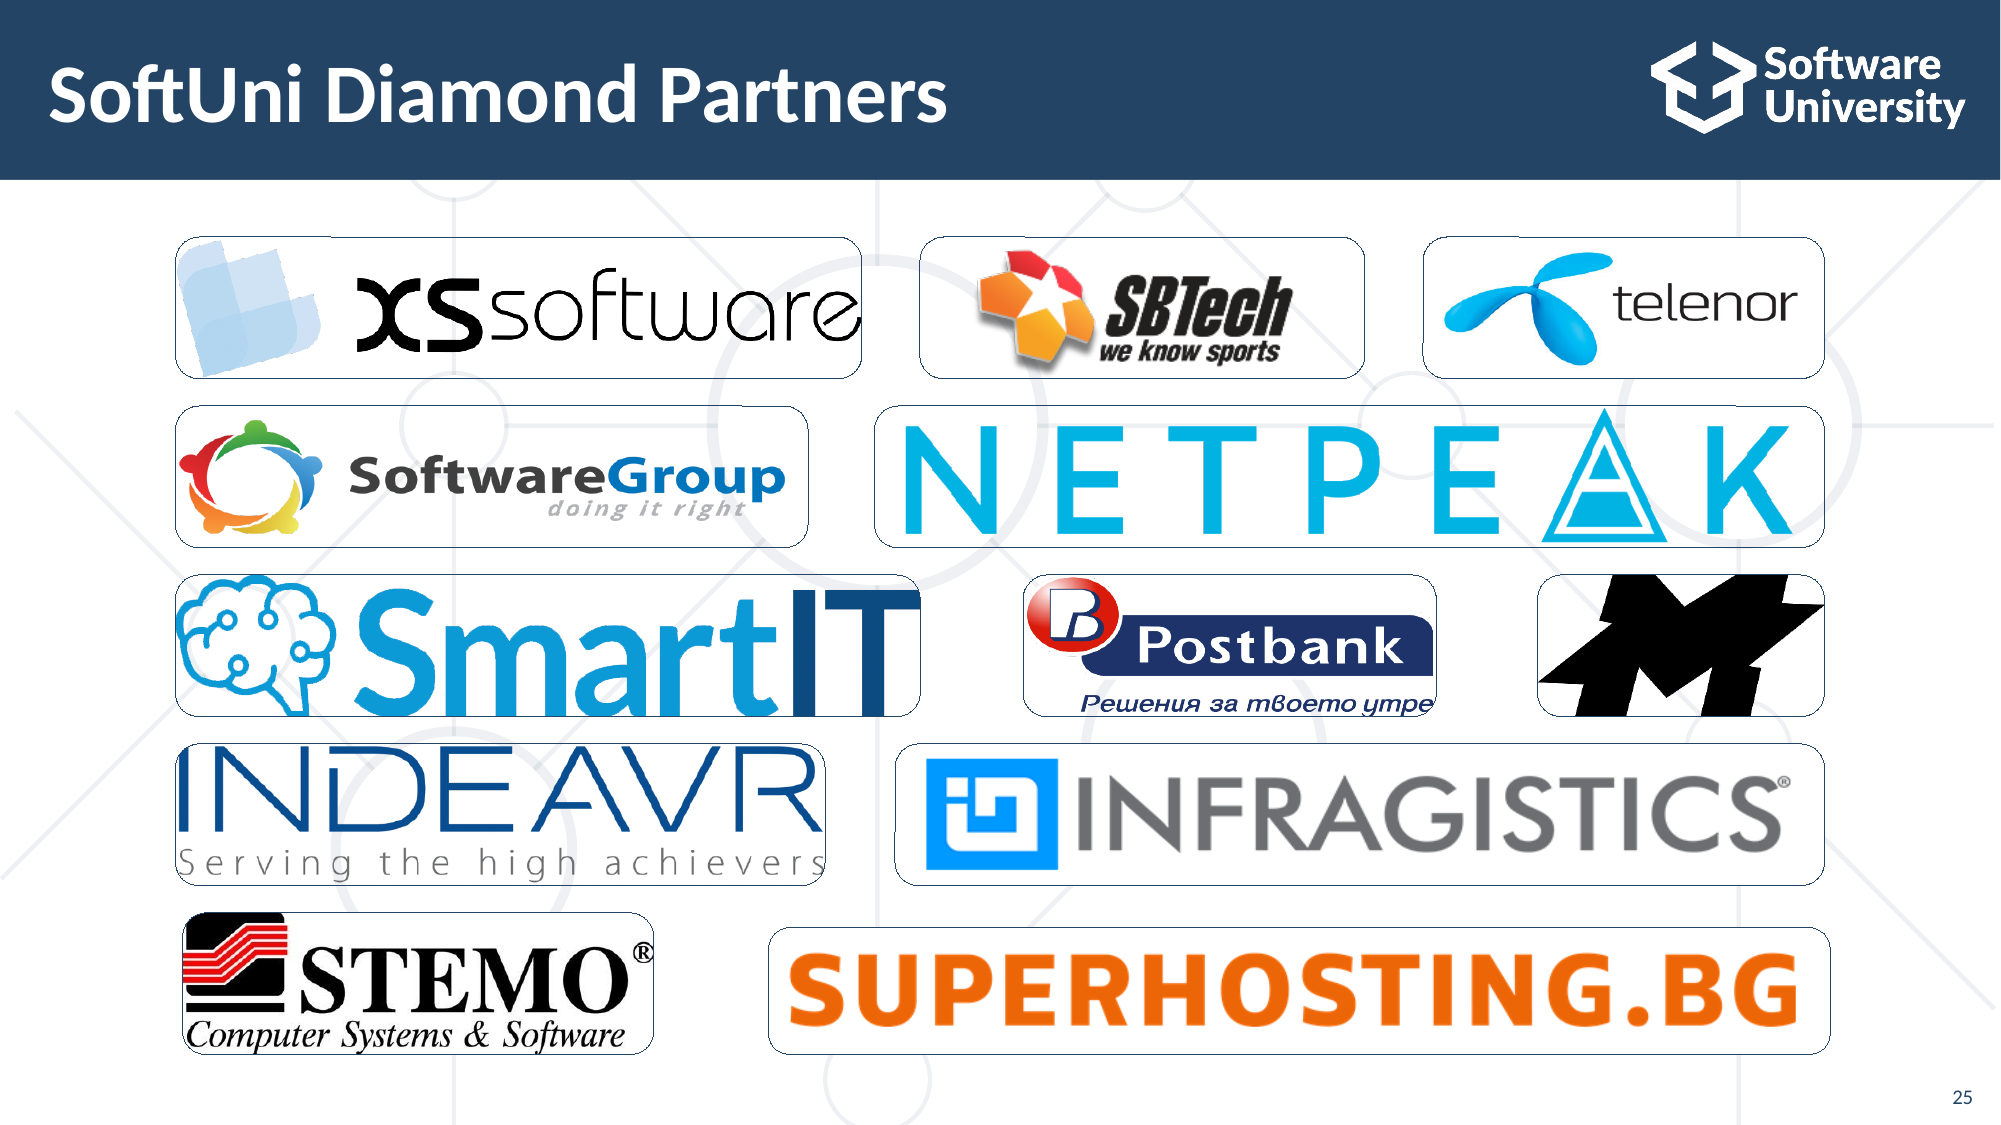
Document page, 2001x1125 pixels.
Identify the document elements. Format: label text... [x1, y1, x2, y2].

picture [175, 631, 287, 717]
picture [175, 236, 862, 379]
picture [175, 743, 826, 886]
picture [874, 405, 1825, 548]
title SoftUni Diamond Partners [31, 16, 1625, 162]
picture [517, 642, 545, 717]
picture [175, 405, 809, 548]
picture [768, 927, 1831, 1055]
picture [1022, 574, 1437, 717]
picture [1422, 236, 1825, 379]
picture [919, 236, 1366, 379]
picture [184, 585, 329, 710]
slide_number 25 [1927, 1067, 1989, 1117]
picture [894, 743, 1825, 886]
picture [223, 615, 232, 625]
picture [1651, 41, 1966, 134]
picture [467, 642, 495, 717]
picture [295, 647, 305, 656]
picture [264, 615, 273, 625]
picture [263, 574, 921, 717]
picture [595, 678, 626, 702]
picture [182, 912, 655, 1055]
picture [175, 574, 250, 616]
picture [611, 706, 634, 717]
picture [234, 661, 243, 670]
picture [1537, 574, 1825, 717]
